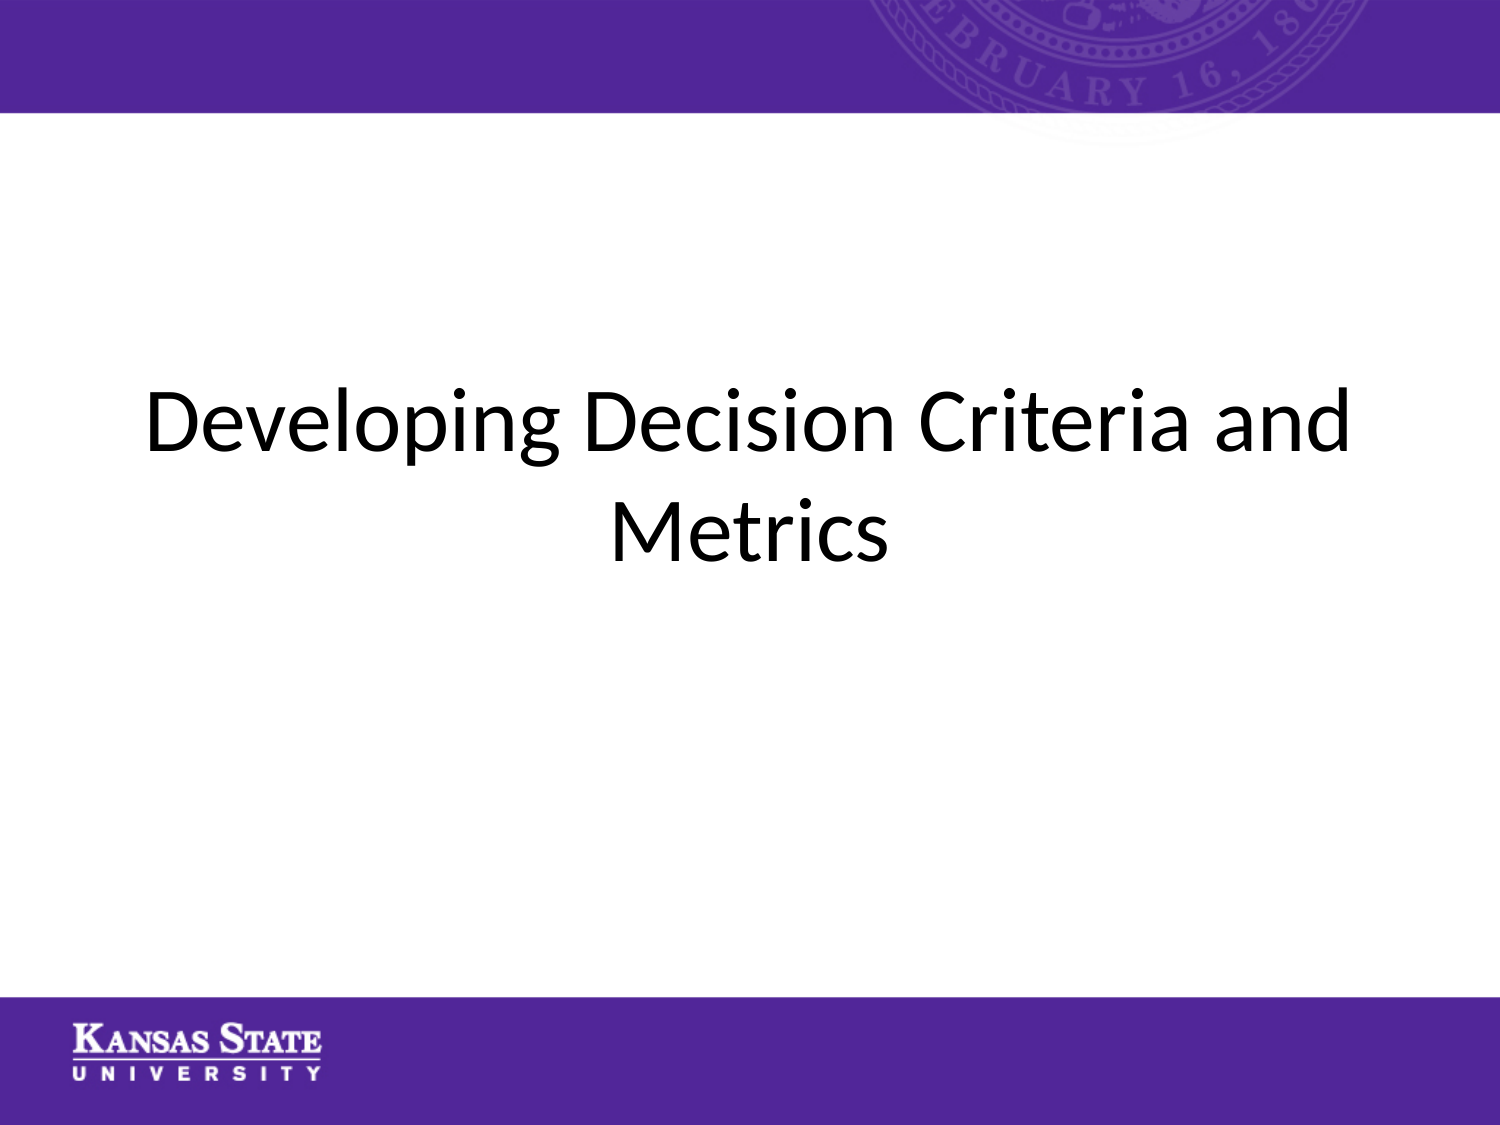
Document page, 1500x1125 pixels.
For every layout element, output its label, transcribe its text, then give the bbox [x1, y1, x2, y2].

title Developing Decision Criteria and Metrics [112, 349, 1388, 591]
picture [0, 0, 1500, 1125]
